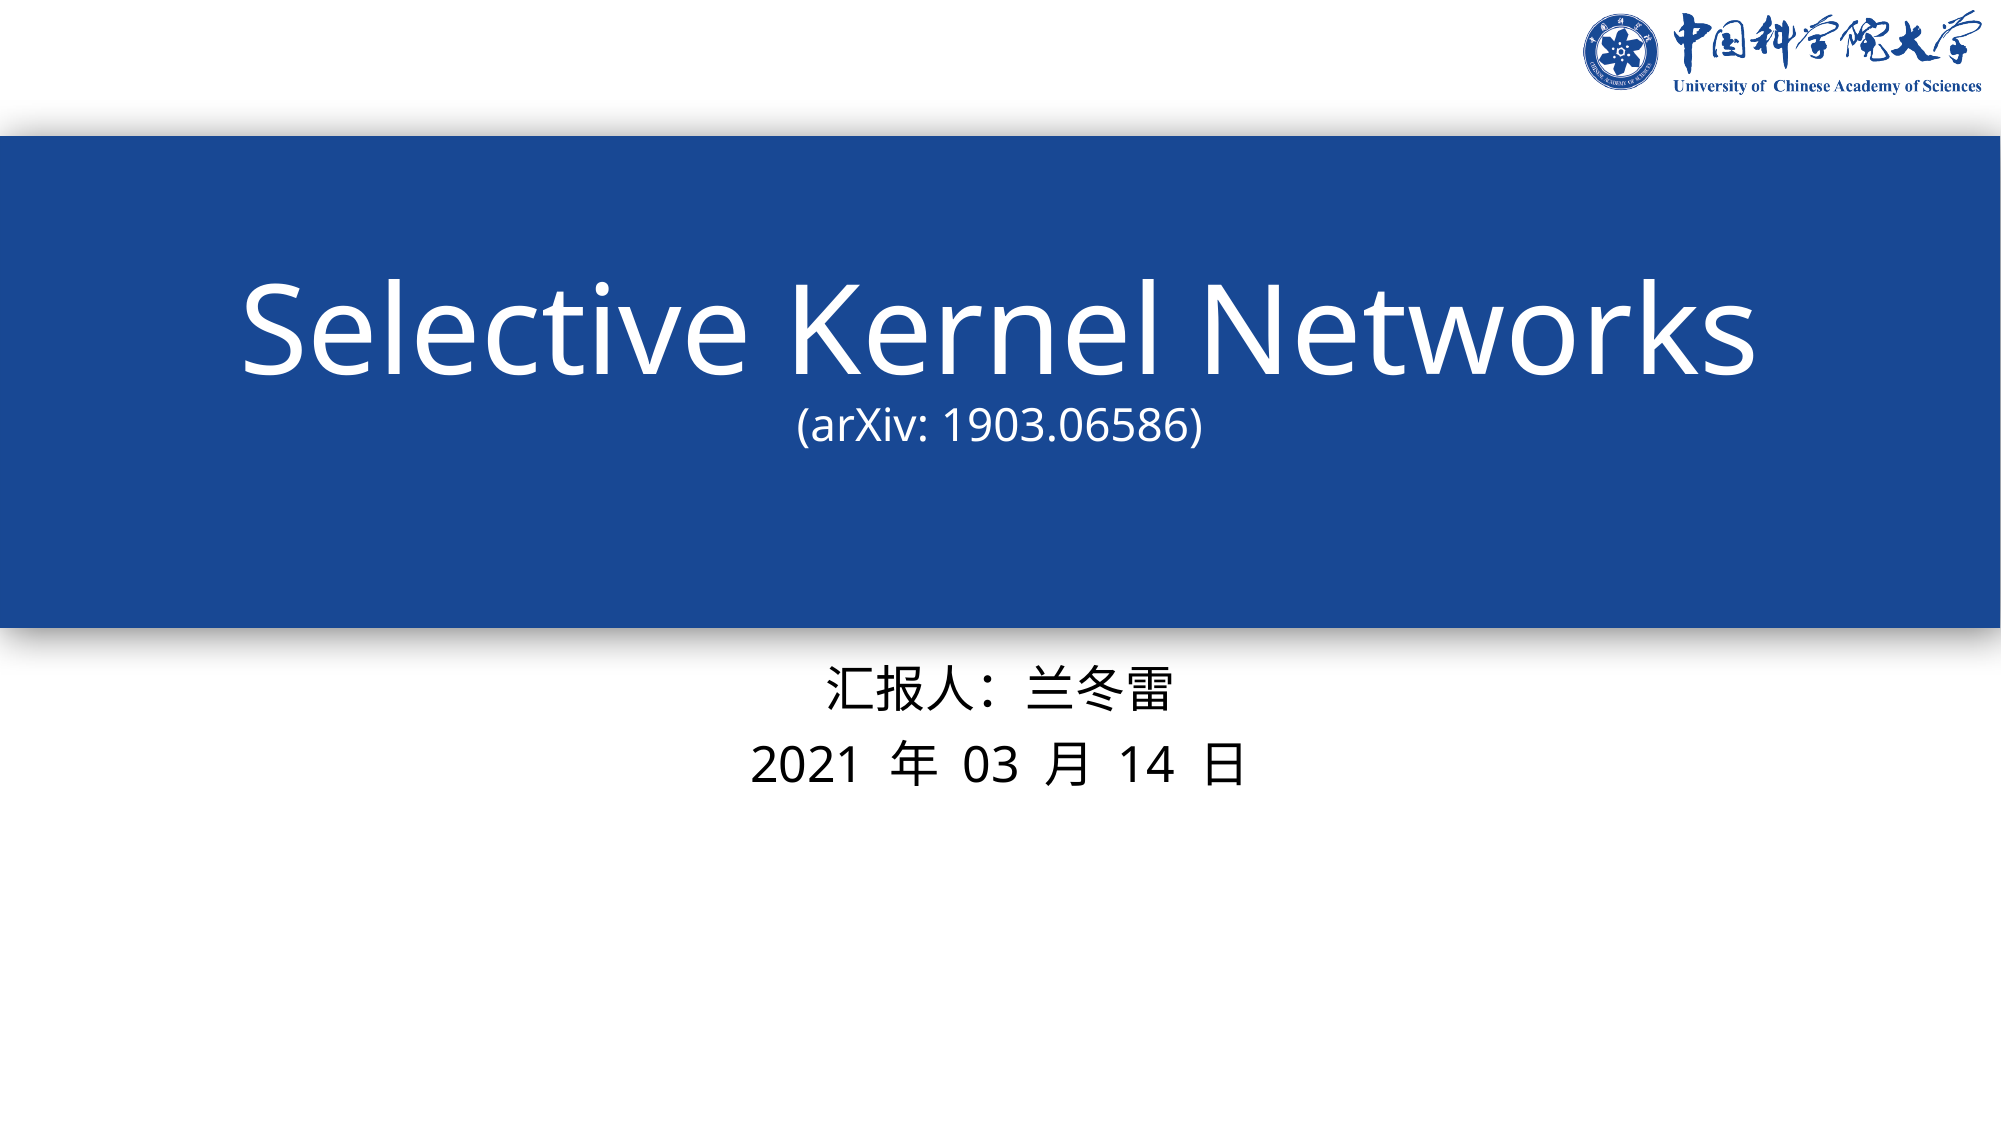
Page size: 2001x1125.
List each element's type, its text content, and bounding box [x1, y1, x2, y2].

title Selective Kernel Networks (arXiv: 1903.06586) [185, 257, 1815, 459]
picture [1583, 10, 1982, 95]
subtitle 汇报人：兰冬雷 2021 年 03 月 14 日 [249, 656, 1750, 929]
